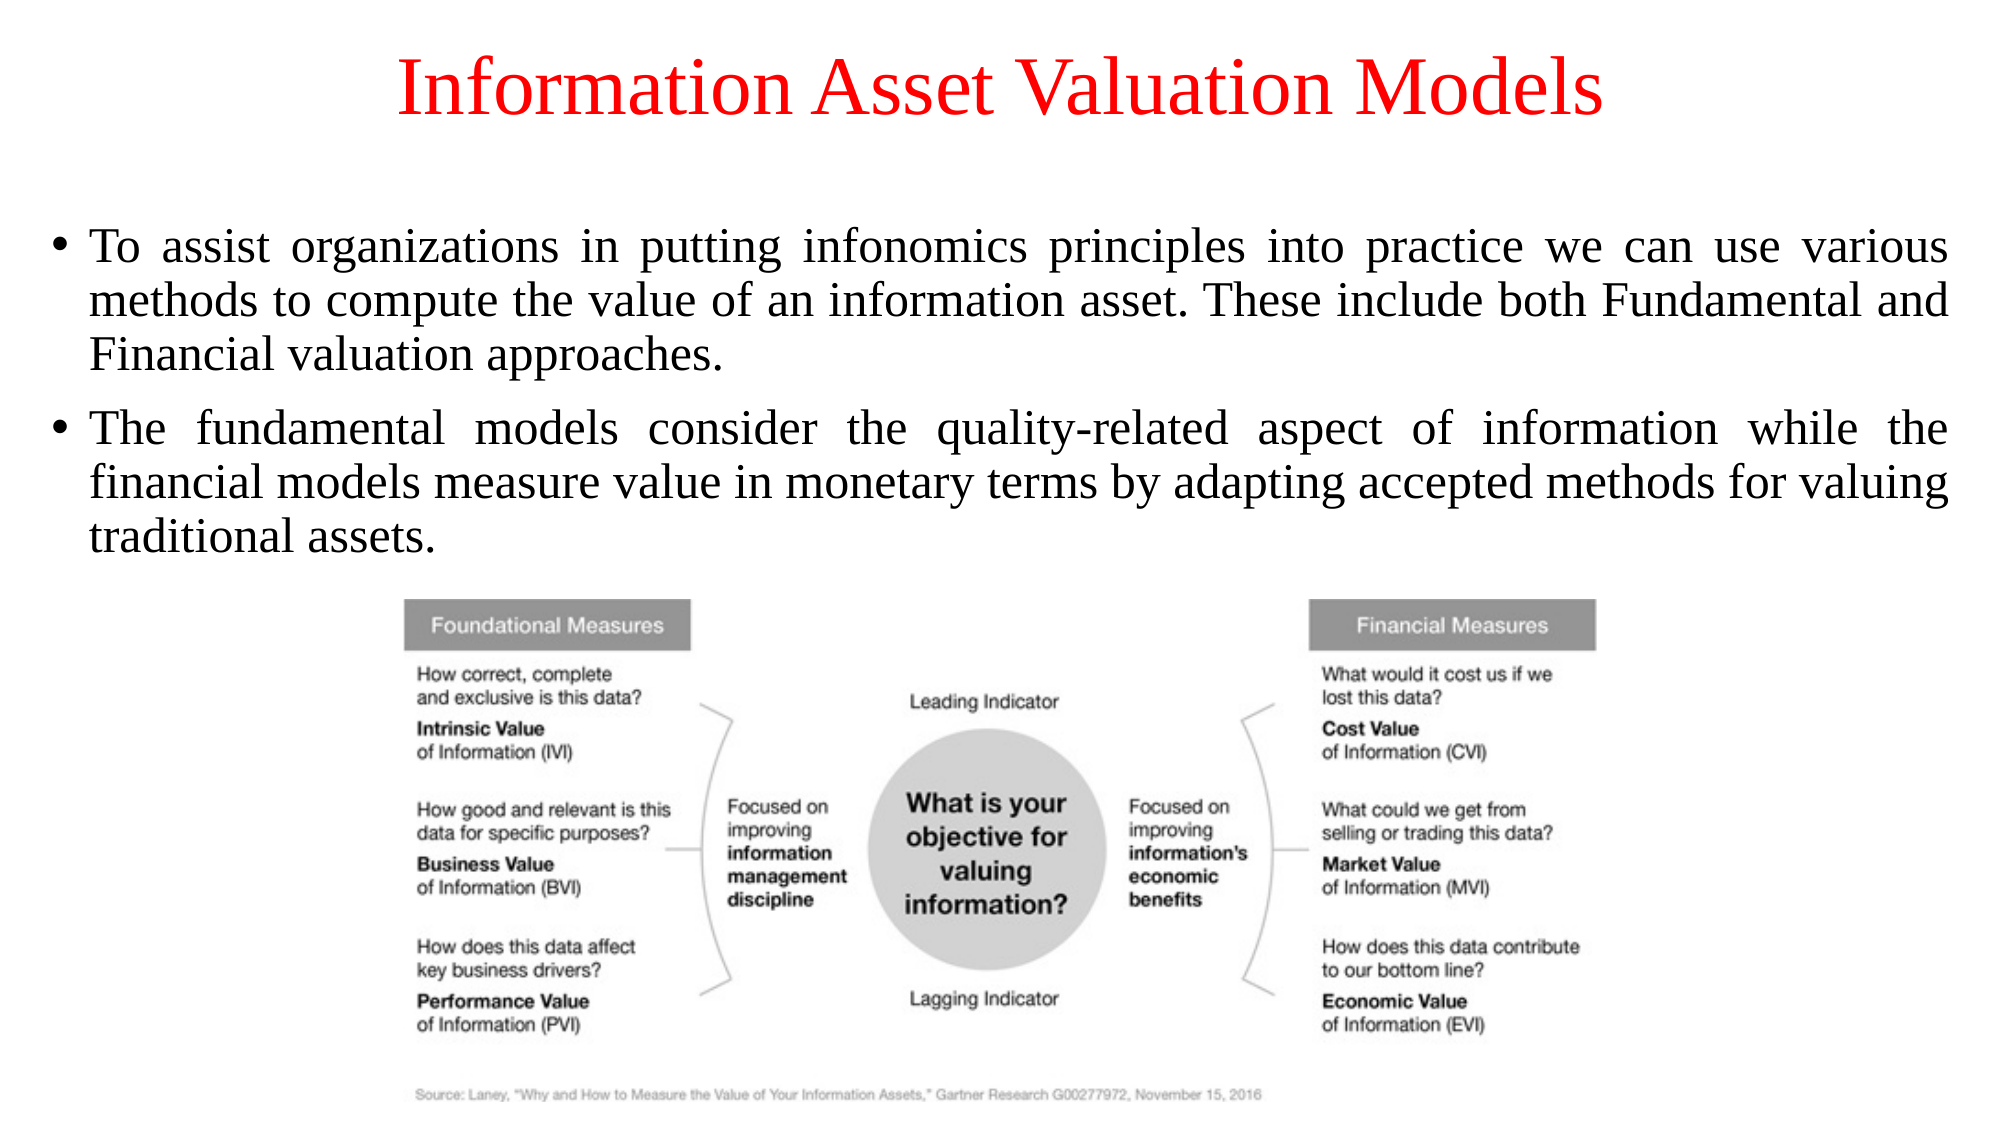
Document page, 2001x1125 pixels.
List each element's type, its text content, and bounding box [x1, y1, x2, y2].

list To assist organizations in putting infonomics principles into practice we can use various methods to compute the value of an information asset. These include both Fundamental and Financial valuation approaches. The fundamental models consider the quality-related aspect of information while the financial models measure value in monetary terms by adapting accepted methods for valuing traditional assets. [36, 211, 1966, 1087]
title Information Asset Valuation Models [36, 23, 1966, 152]
picture [403, 599, 1597, 1102]
